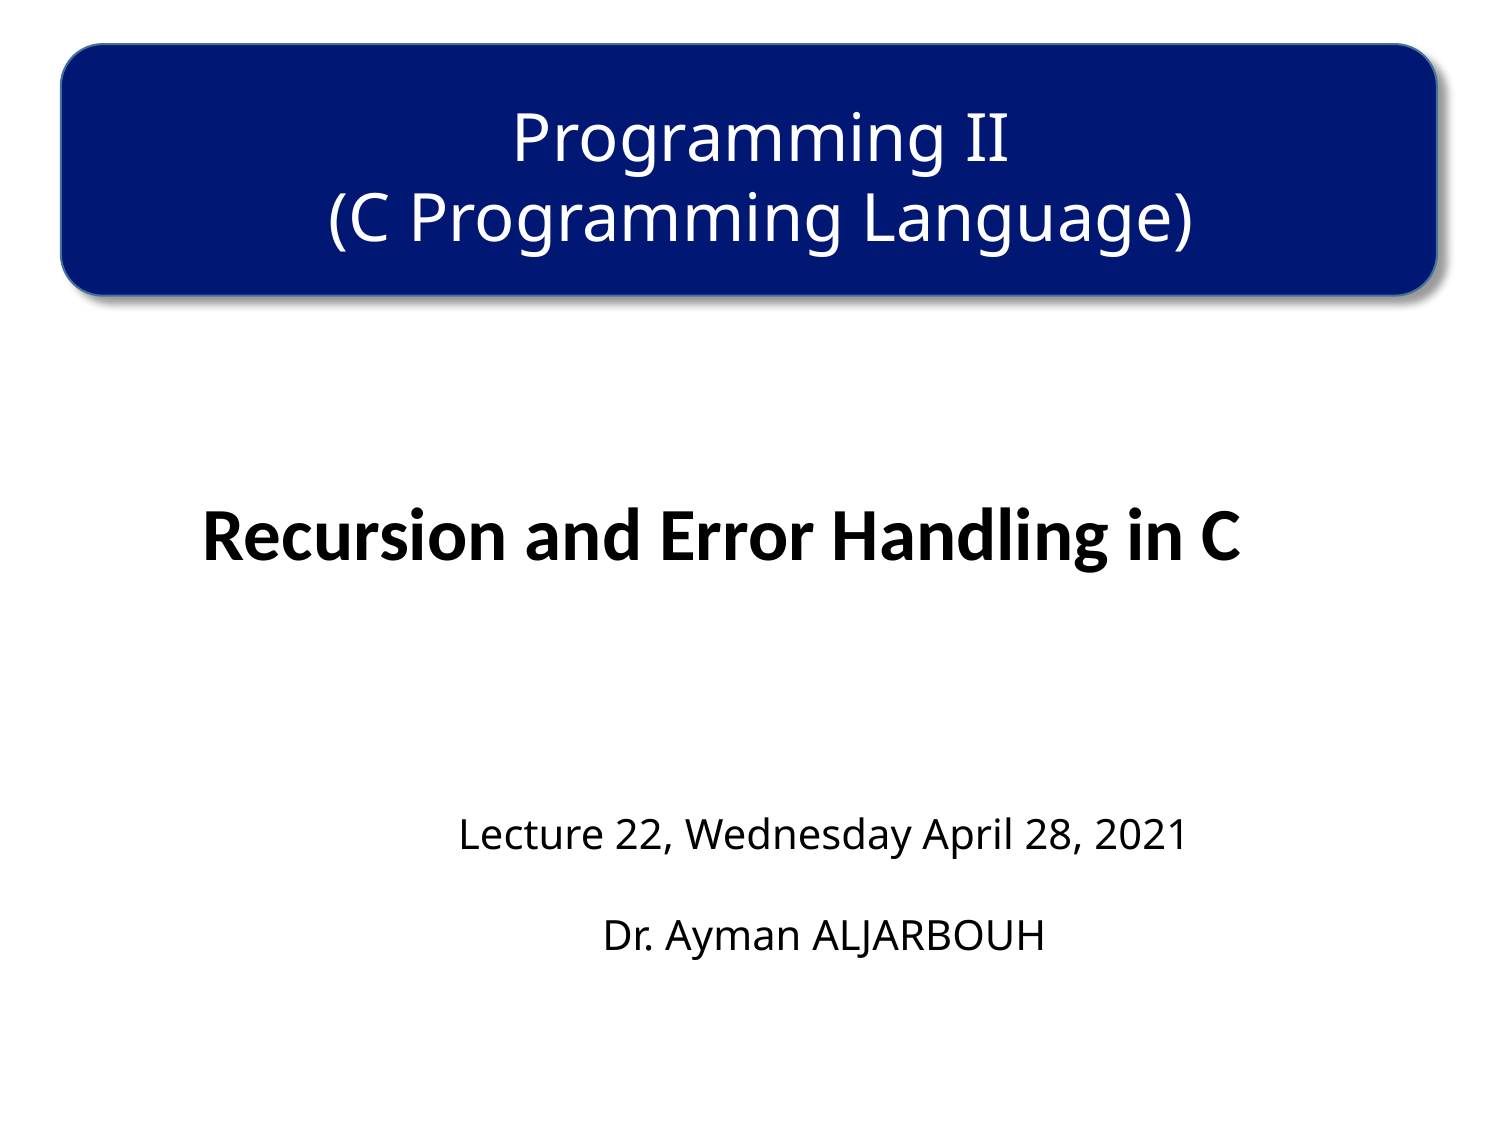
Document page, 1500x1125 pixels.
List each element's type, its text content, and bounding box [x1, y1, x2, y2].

text_box Lecture 22, Wednesday April 28, 2021 Dr. Ayman ALJARBOUH [361, 800, 1287, 966]
text_box Recursion and Error Handling in C [187, 477, 1305, 583]
text_box Programming II (C Programming Language) [313, 87, 1209, 262]
text_box [59, 43, 1438, 297]
